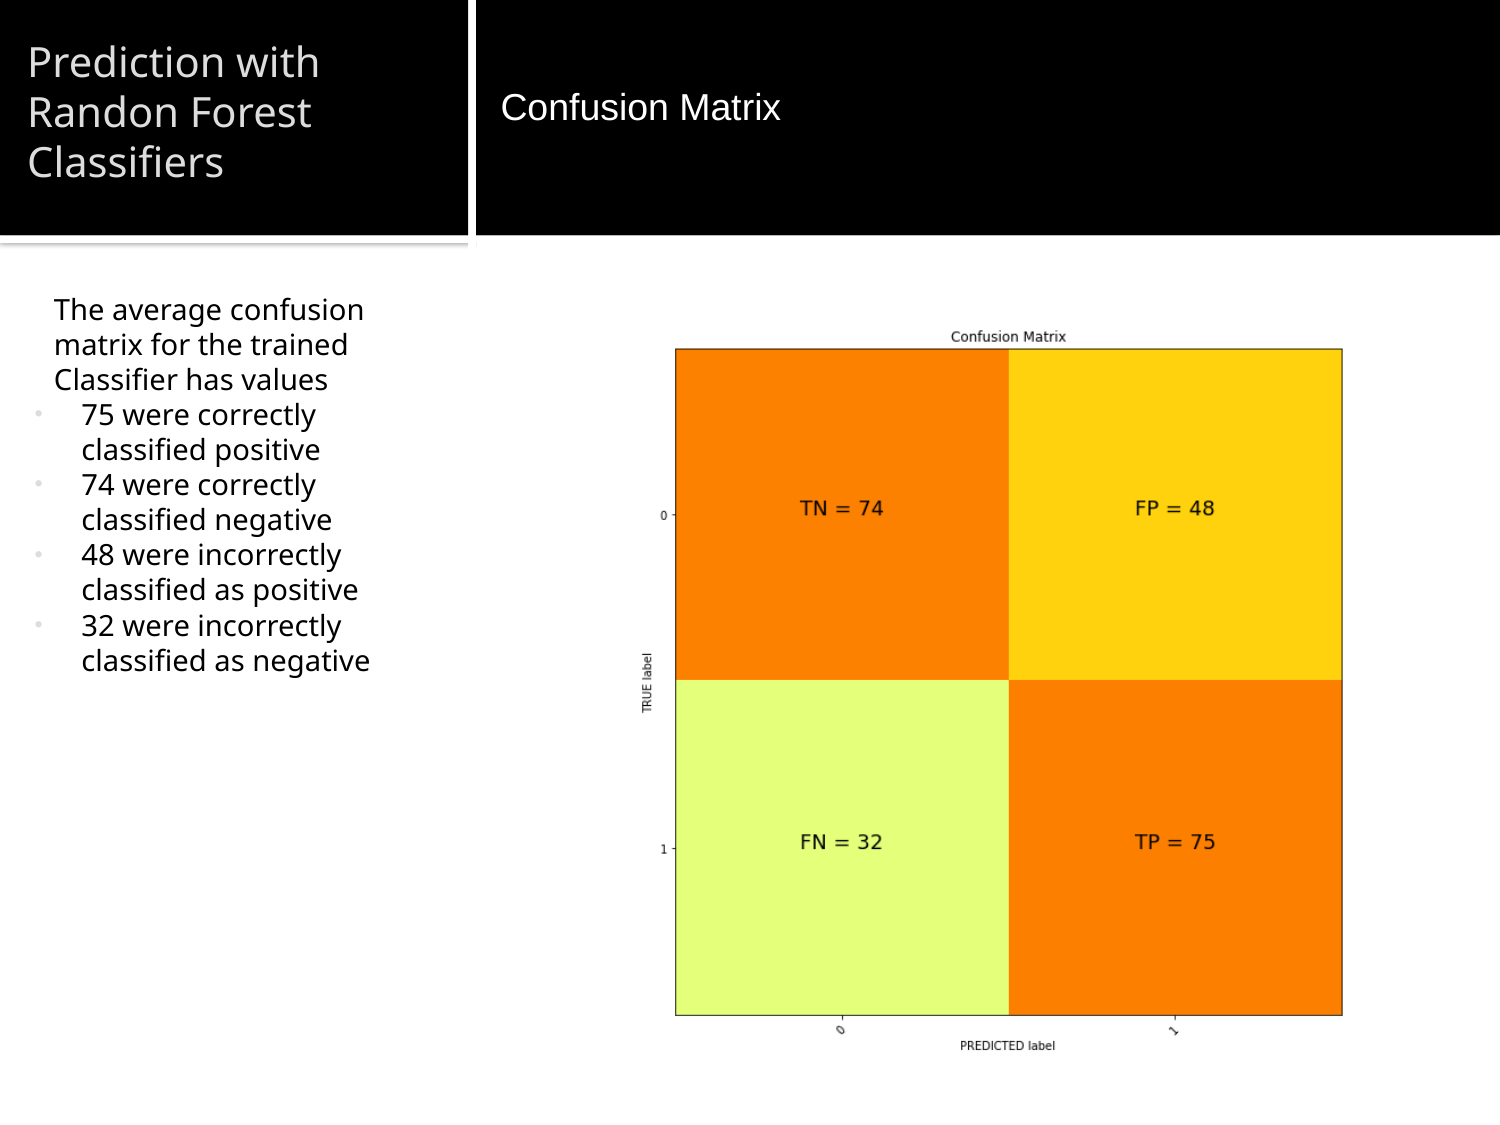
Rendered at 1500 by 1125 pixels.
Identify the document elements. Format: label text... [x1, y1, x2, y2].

list The average confusion matrix for the trained Classifier has values 75 were correctly classified positive 74 were correctly classified negative 48 were incorrectly classified as positive 32 were incorrectly classified as negative [26, 282, 433, 1034]
text_box Confusion Matrix [493, 75, 1473, 136]
picture [476, 243, 1500, 1125]
title Prediction with Randon Forest Classifiers [26, 24, 442, 187]
